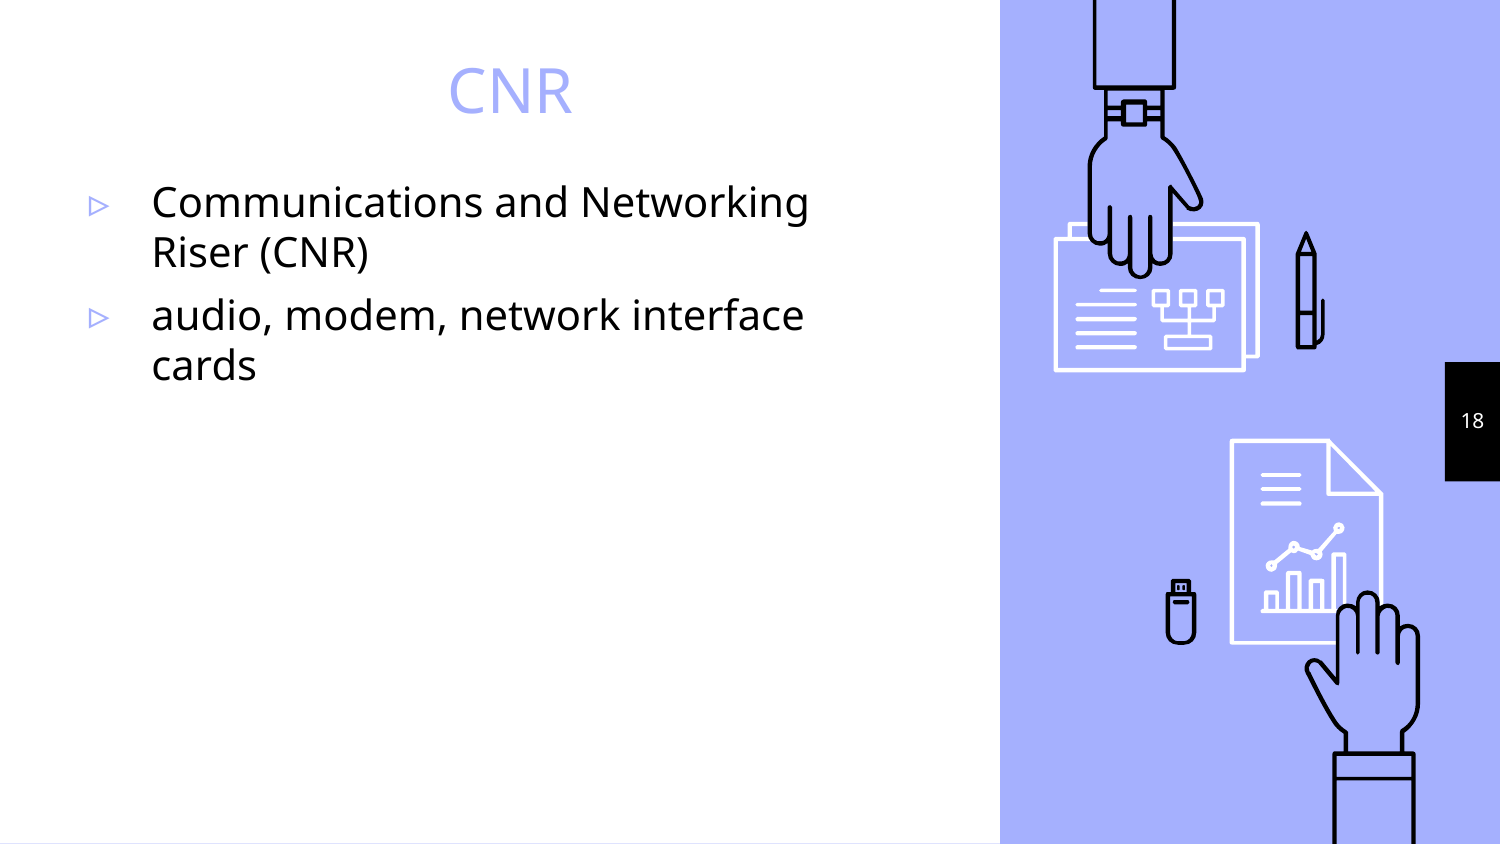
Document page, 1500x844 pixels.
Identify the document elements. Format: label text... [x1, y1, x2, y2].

list Communications and Networking Riser (CNR) audio, modem, network interface cards [61, 160, 933, 792]
title CNR [89, 0, 933, 141]
slide_number 18 [1444, 362, 1500, 482]
